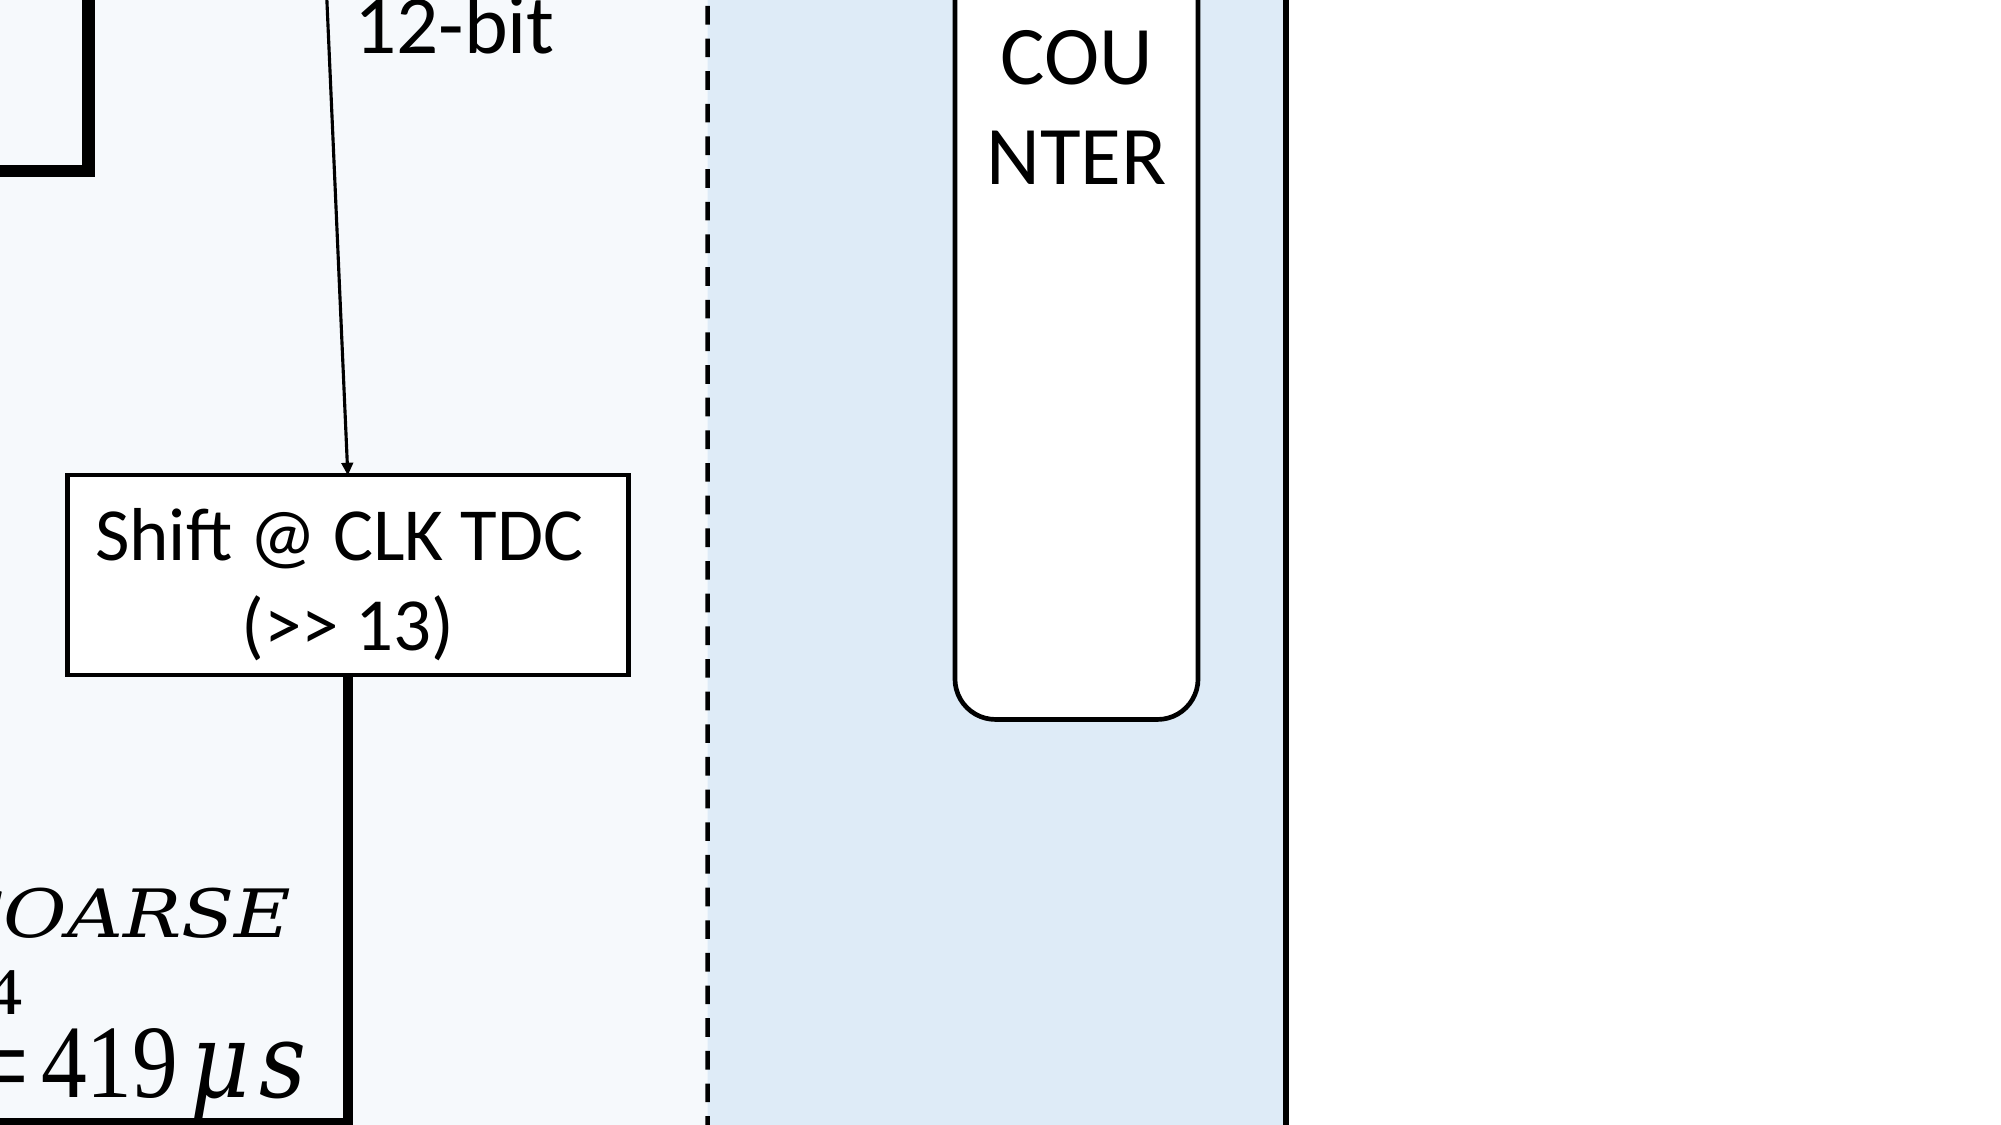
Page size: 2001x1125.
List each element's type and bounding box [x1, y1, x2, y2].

text_box [0, 0, 1287, 1125]
